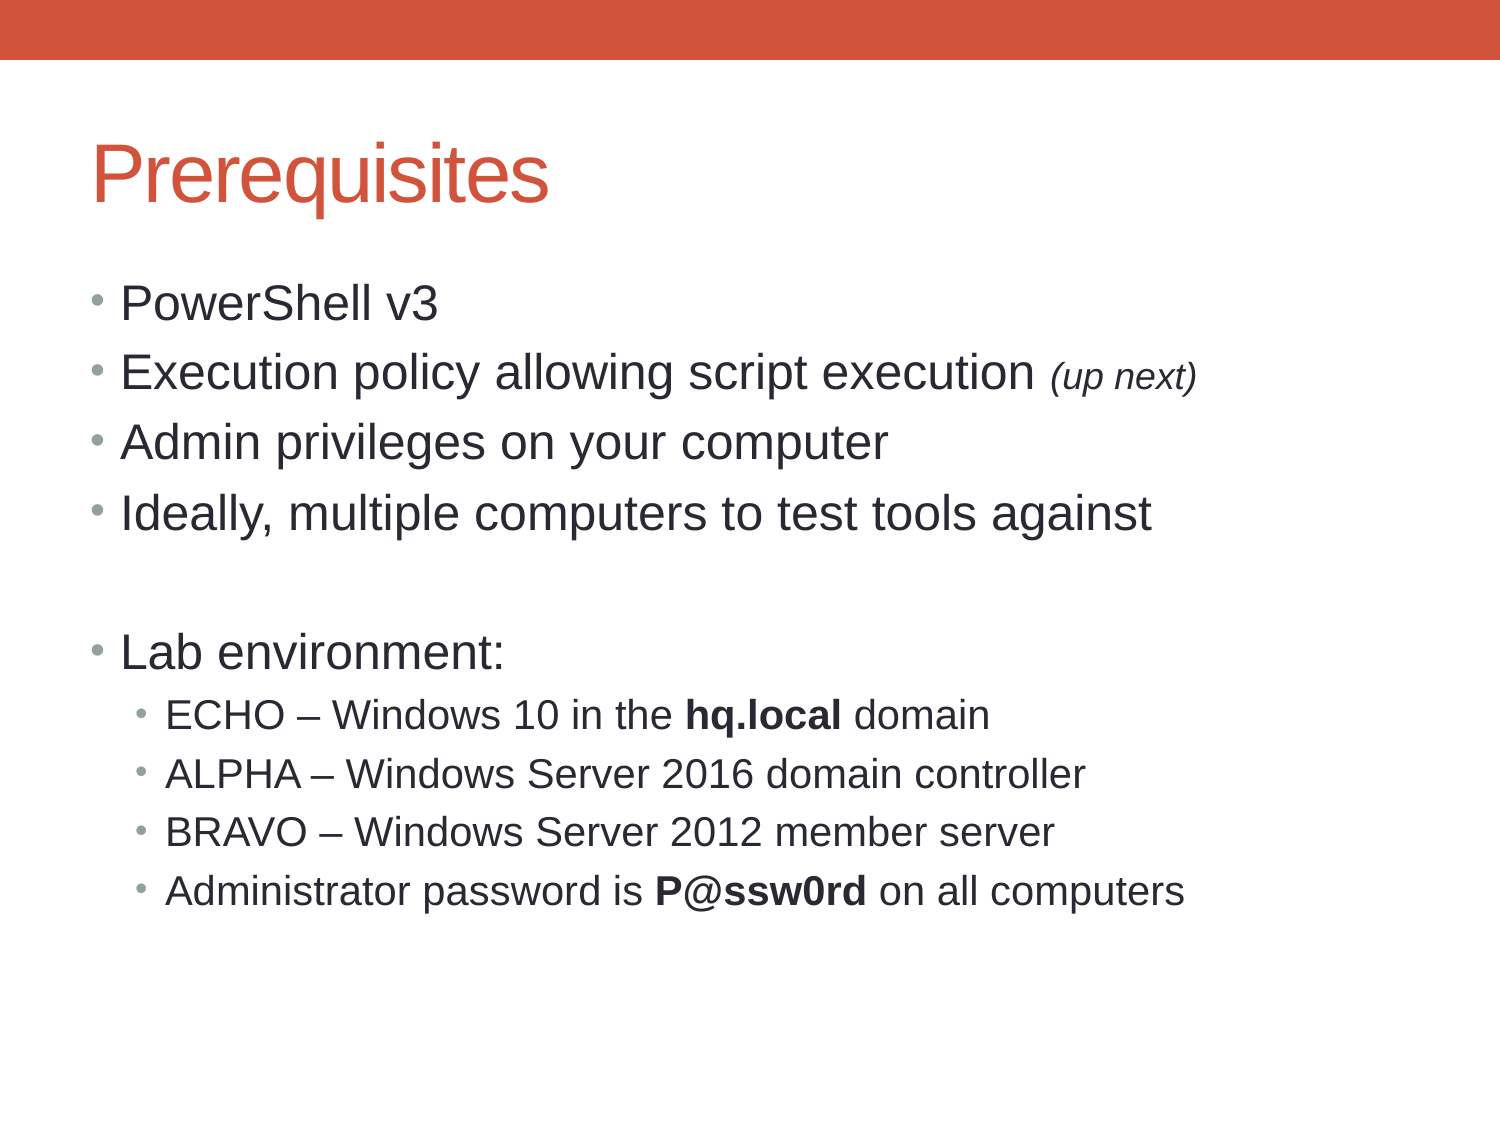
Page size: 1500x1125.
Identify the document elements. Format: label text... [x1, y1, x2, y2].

title Prerequisites [75, 87, 1425, 250]
list PowerShell v3 Execution policy allowing script execution (up next) Admin privileges on your computer Ideally, multiple computers to test tools against Lab environment: ECHO – Windows 10 in the hq.local domain ALPHA – Windows Server 2016 domain controller BRAVO – Windows Server 2012 member server Administrator password is P@ssw0rd on all computers [75, 262, 1425, 1063]
